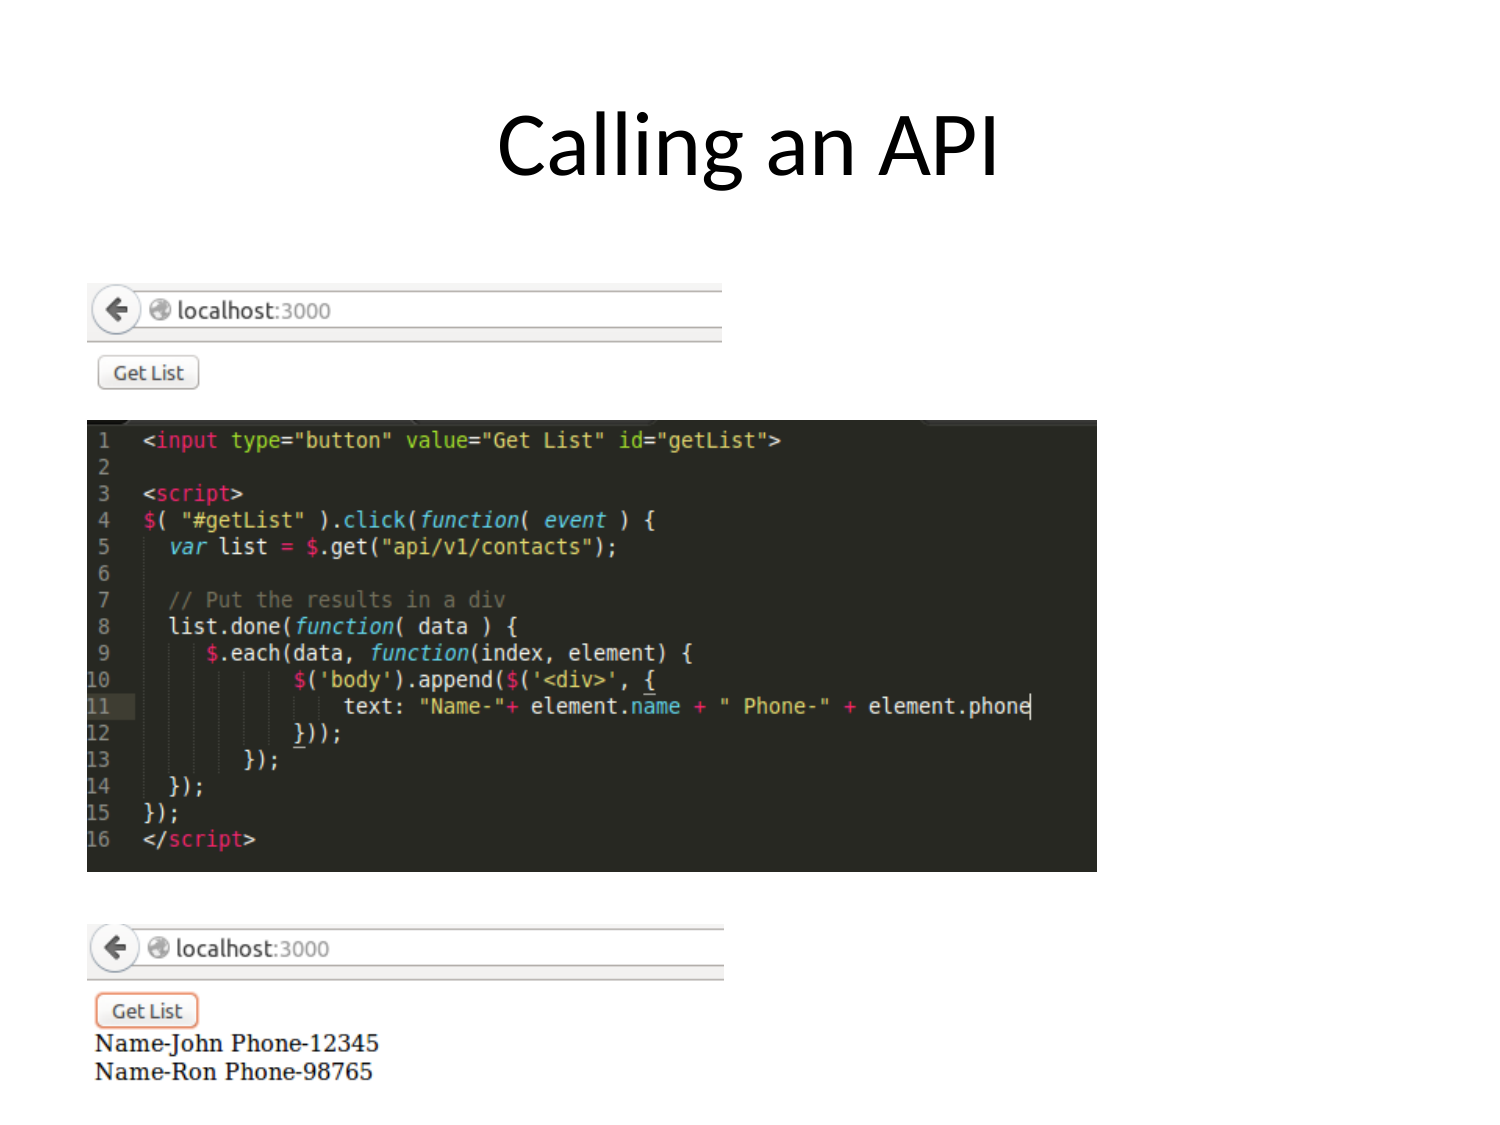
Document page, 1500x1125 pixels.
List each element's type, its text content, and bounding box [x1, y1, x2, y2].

picture [87, 420, 1098, 873]
picture [87, 283, 723, 415]
title Calling an API [75, 45, 1425, 233]
picture [87, 924, 724, 1096]
